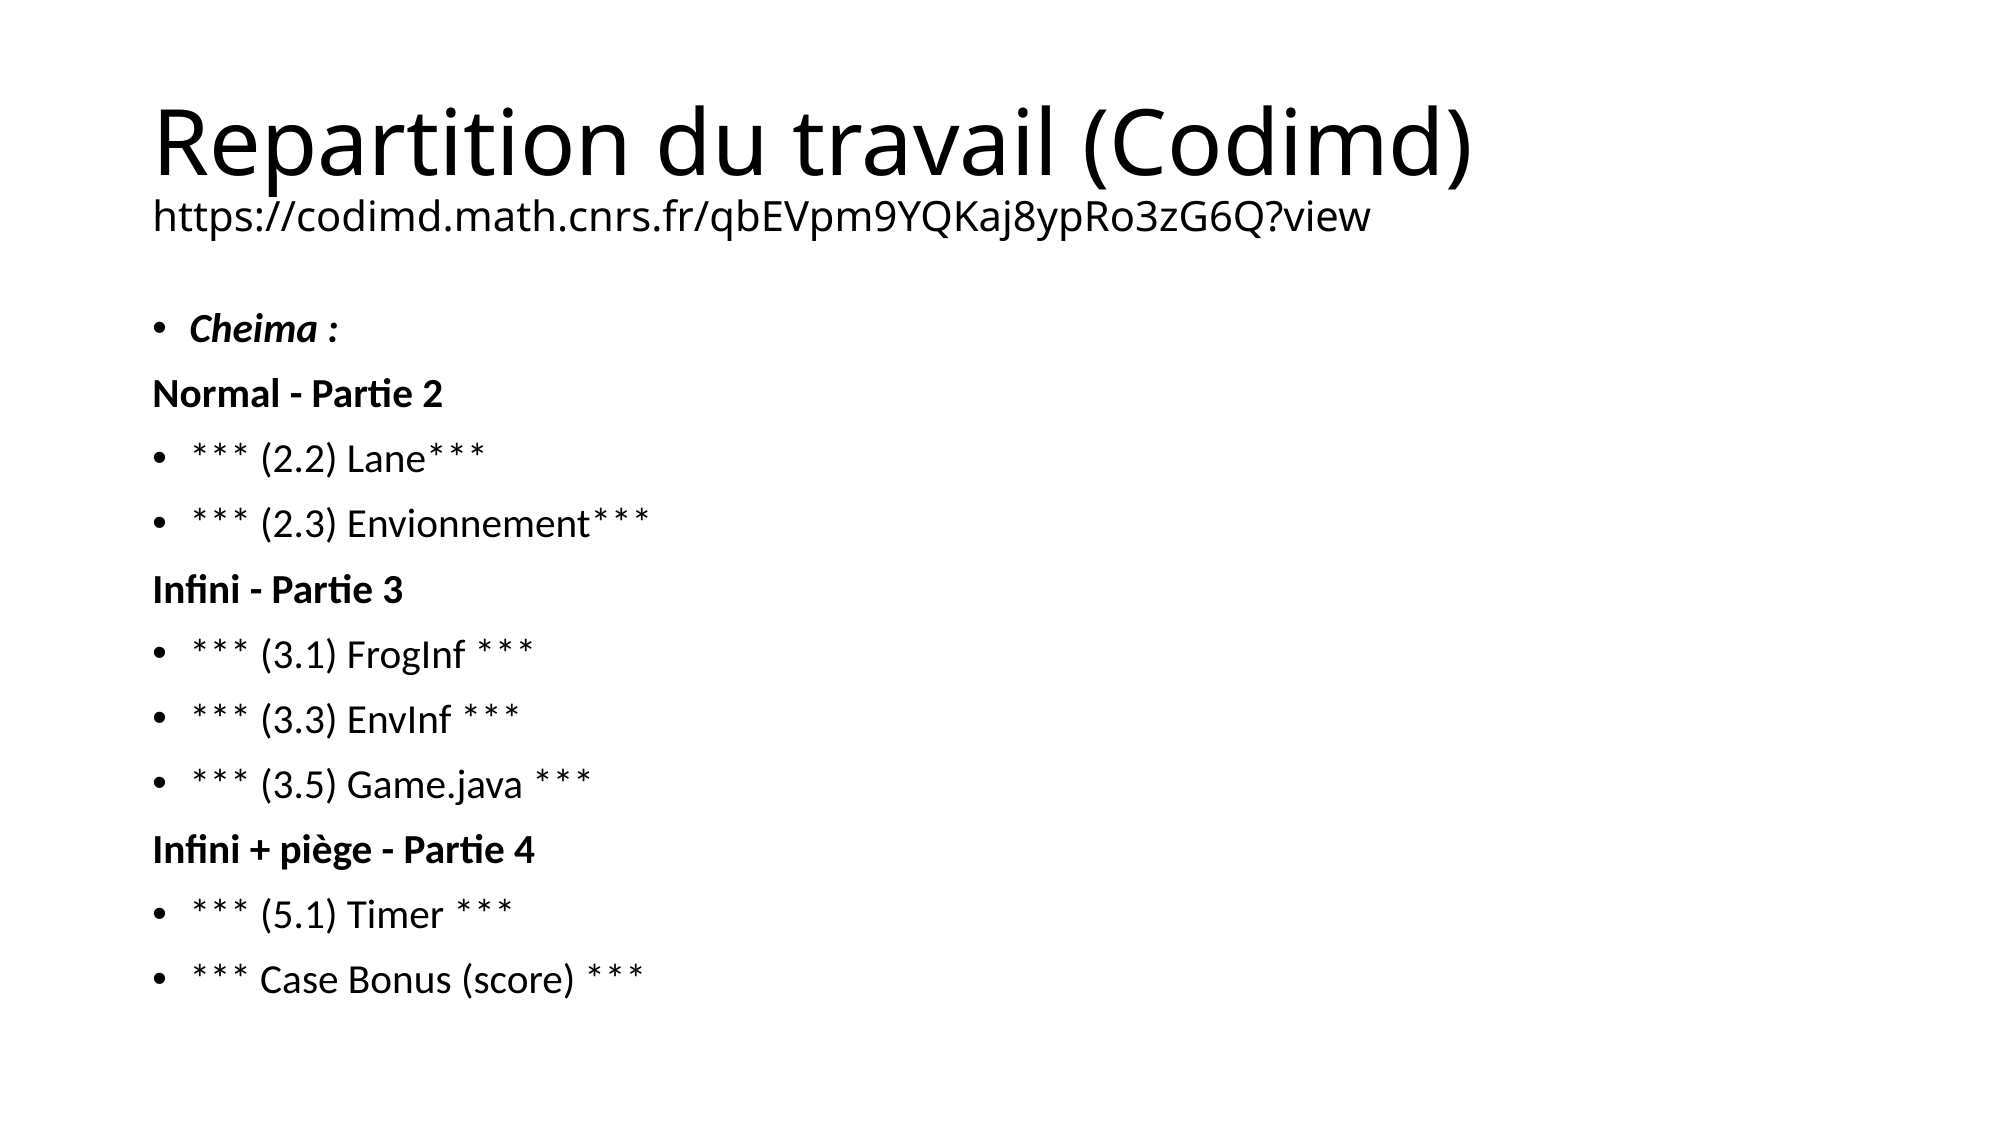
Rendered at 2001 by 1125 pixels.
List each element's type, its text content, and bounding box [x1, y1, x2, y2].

list Cheima : Normal - Partie 2 *** (2.2) Lane*** *** (2.3) Envionnement*** Infini - Partie 3 *** (3.1) FrogInf *** *** (3.3) EnvInf *** *** (3.5) Game.java *** Infini + piège - Partie 4 *** (5.1) Timer *** *** Case Bonus (score) *** [137, 299, 1863, 1014]
title Repartition du travail (Codimd) https://codimd.math.cnrs.fr/qbEVpm9YQKaj8ypRo3zG6Q?view [137, 59, 1863, 278]
